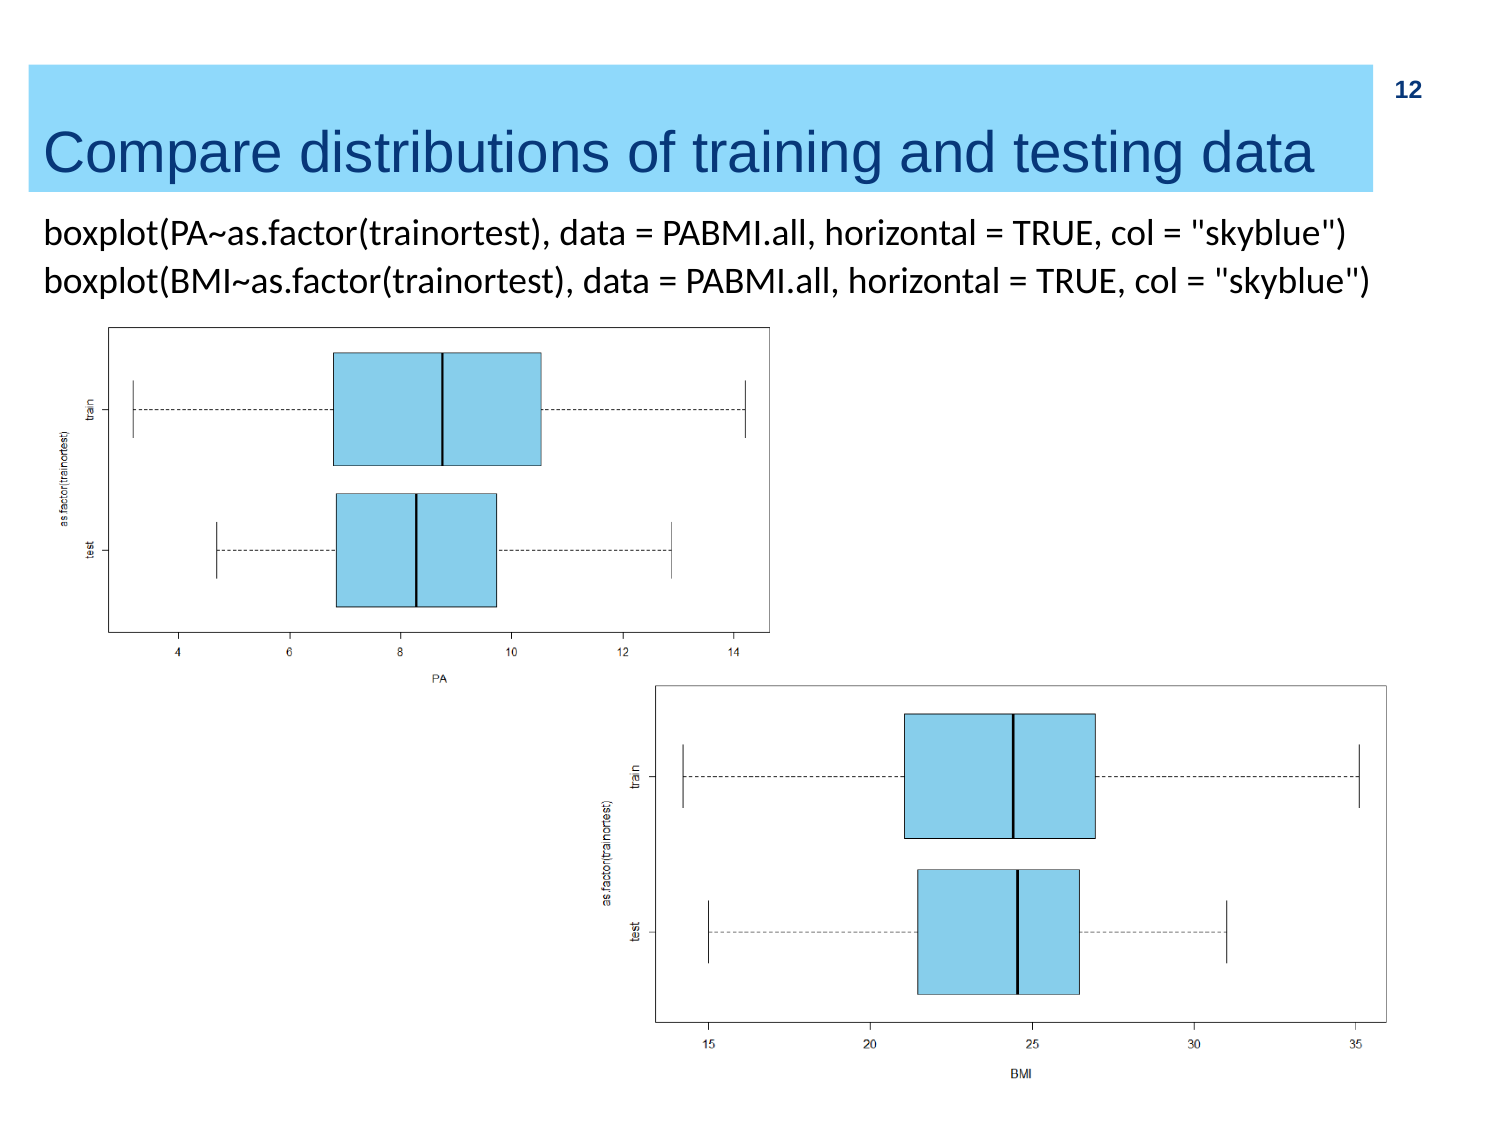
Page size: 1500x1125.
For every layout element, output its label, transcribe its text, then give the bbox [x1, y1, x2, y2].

slide_number 12 [1354, 59, 1438, 119]
picture [43, 308, 1414, 1106]
title Compare distributions of training and testing data [28, 64, 1374, 192]
text_box boxplot(PA~as.factor(trainortest), data = PABMI.all, horizontal = TRUE, col = "skyblue") boxplot(BMI~as.factor(trainortest), data = PABMI.all, horizontal = TRUE, col = "skyblue") [28, 197, 1460, 309]
